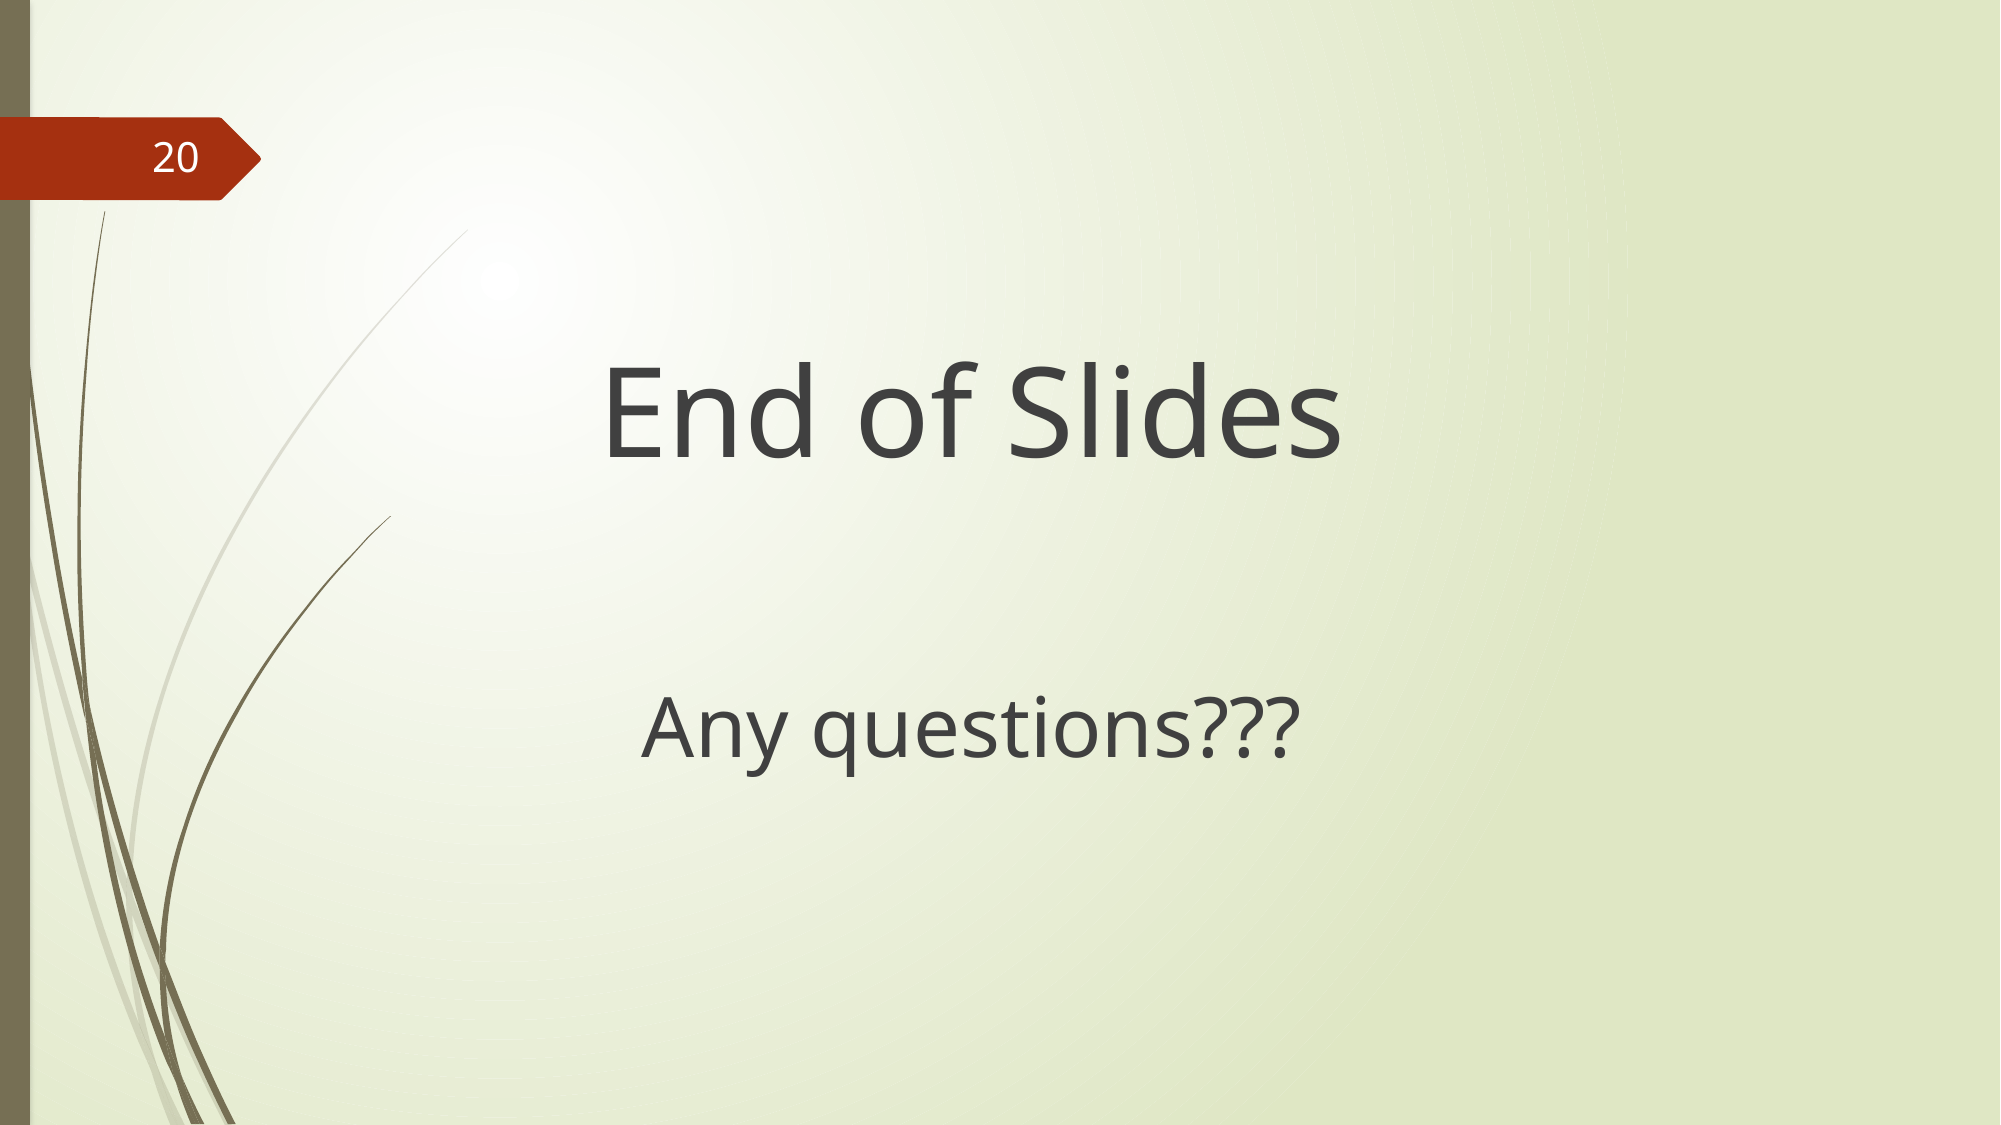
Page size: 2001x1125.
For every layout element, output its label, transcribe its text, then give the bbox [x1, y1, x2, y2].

slide_number 20 [87, 129, 216, 190]
list End of Slides Any questions??? [240, 324, 1704, 945]
